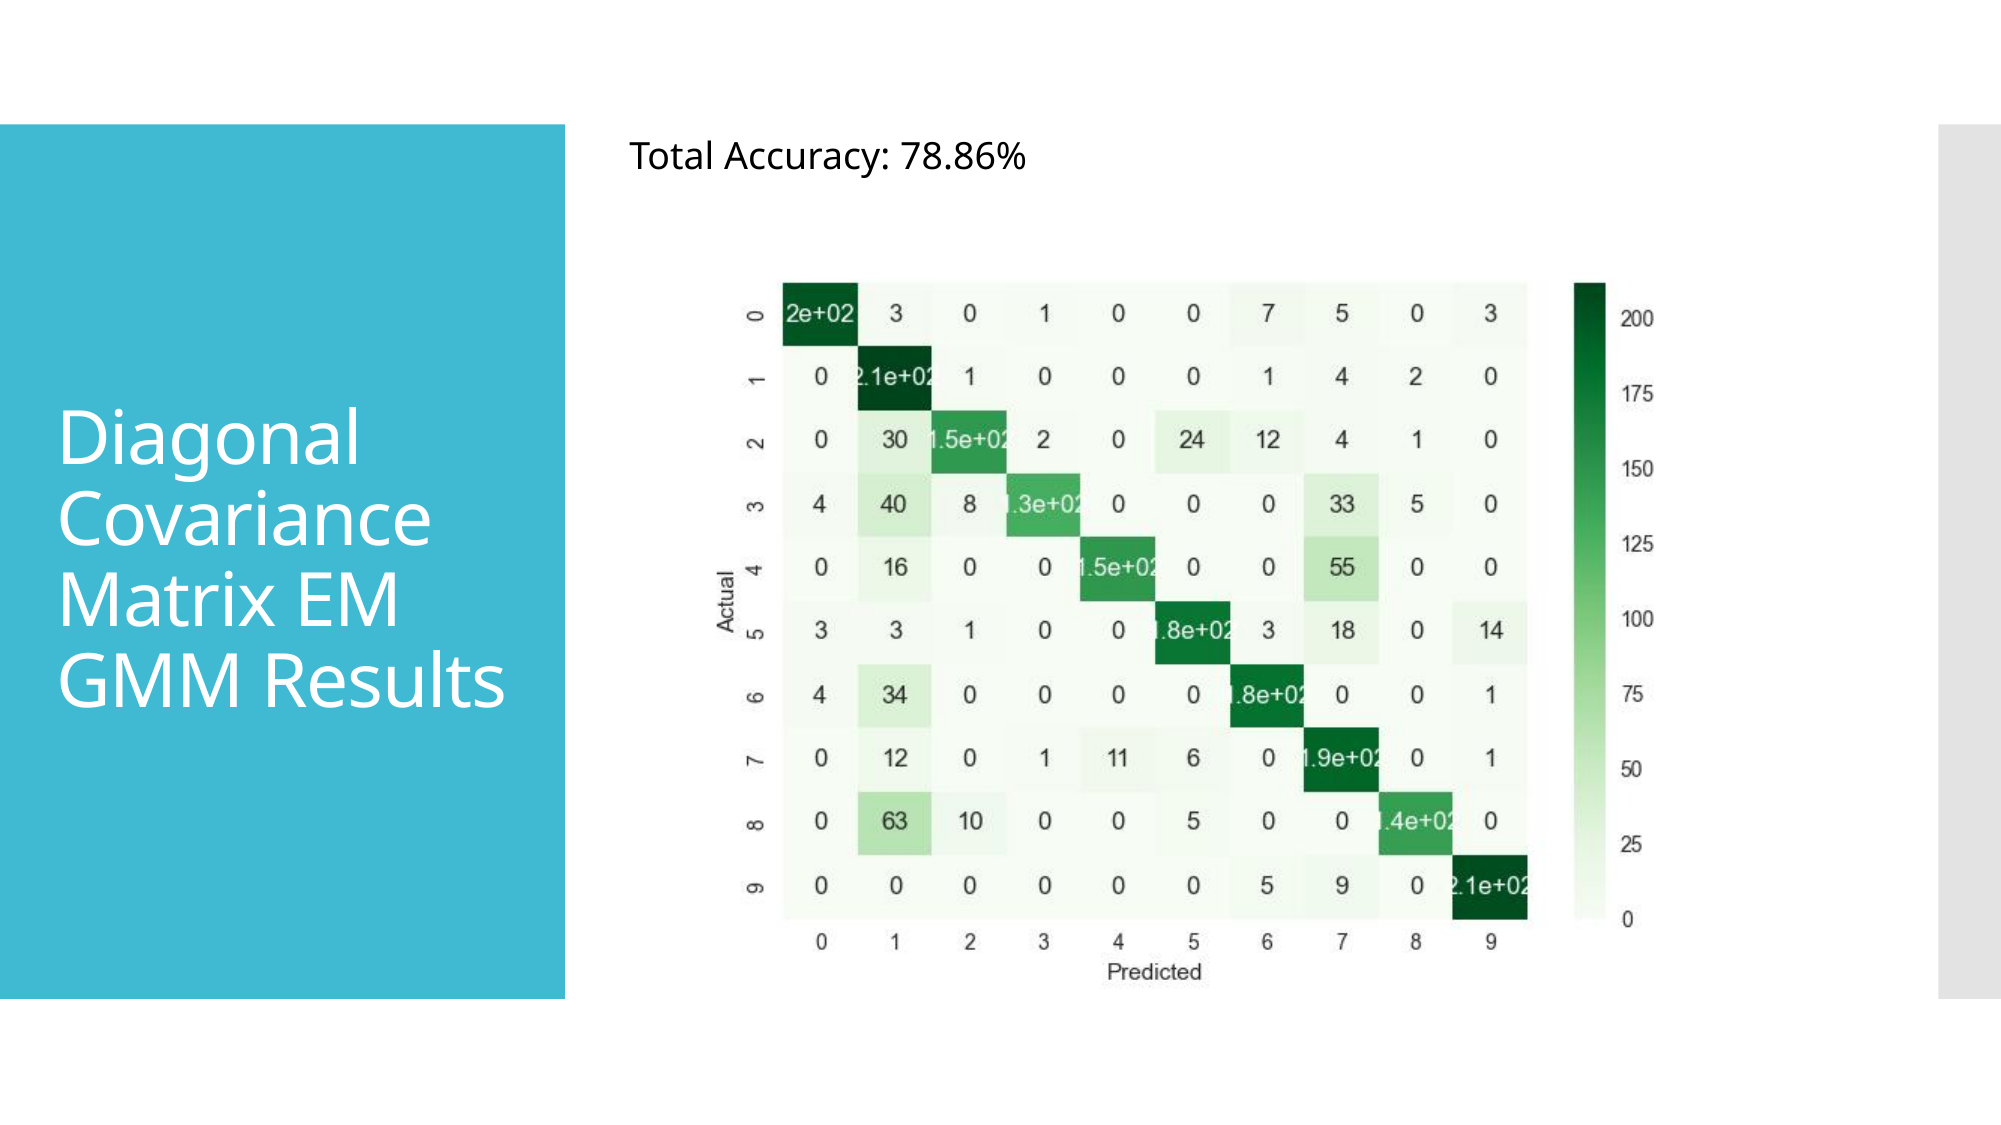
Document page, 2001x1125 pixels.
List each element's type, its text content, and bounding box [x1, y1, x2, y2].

text_box Total Accuracy: 78.86% [614, 124, 1043, 230]
title Diagonal Covariance Matrix EM GMM Results [41, 184, 525, 940]
picture [632, 184, 1834, 1010]
